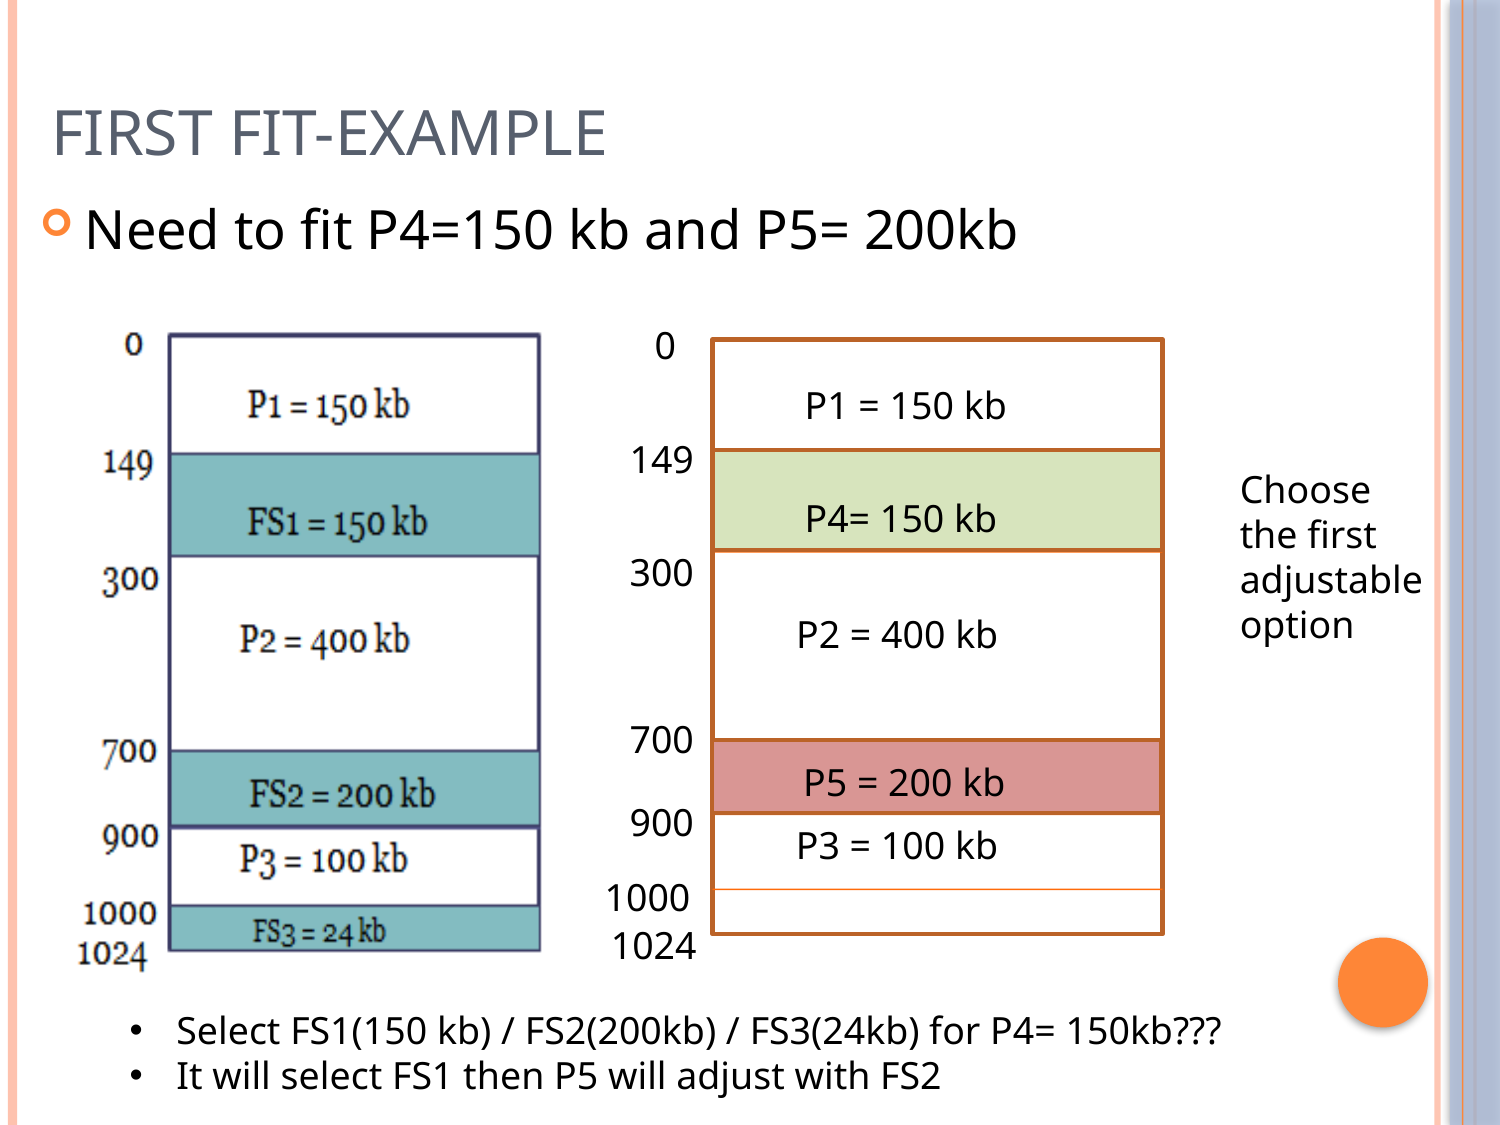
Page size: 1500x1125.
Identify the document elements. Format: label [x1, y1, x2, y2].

title [36, 0, 1387, 175]
text_box [1224, 459, 1450, 654]
list [24, 187, 1450, 288]
text_box [597, 337, 1164, 975]
text_box [114, 999, 1450, 1125]
picture [37, 301, 597, 1001]
text_box [639, 314, 697, 375]
